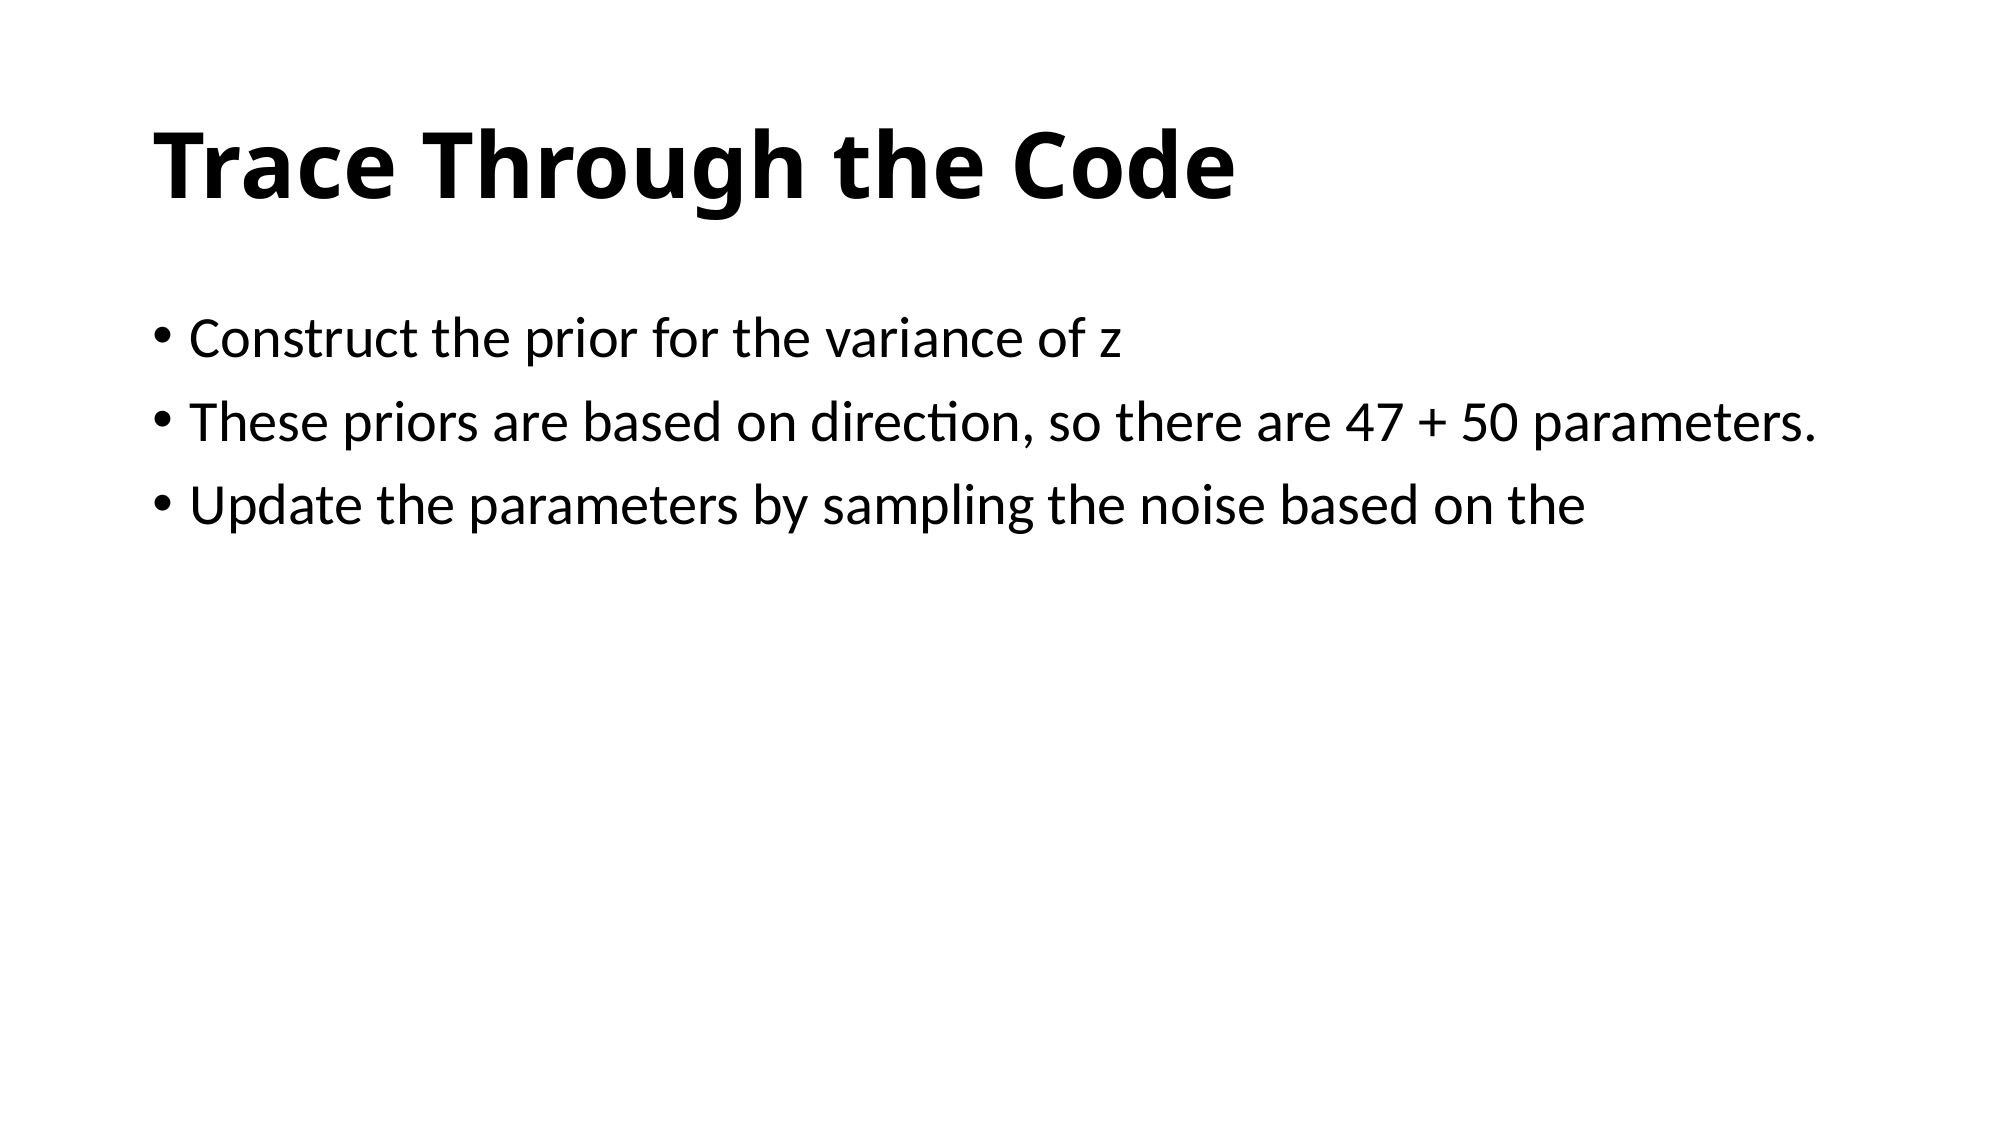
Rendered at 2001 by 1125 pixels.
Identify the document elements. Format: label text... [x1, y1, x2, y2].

title Trace Through the Code [137, 59, 1863, 278]
list Construct the prior for the variance of z These priors are based on direction, so there are 47 + 50 parameters. Update the parameters by sampling the noise based on the [137, 299, 1863, 1014]
